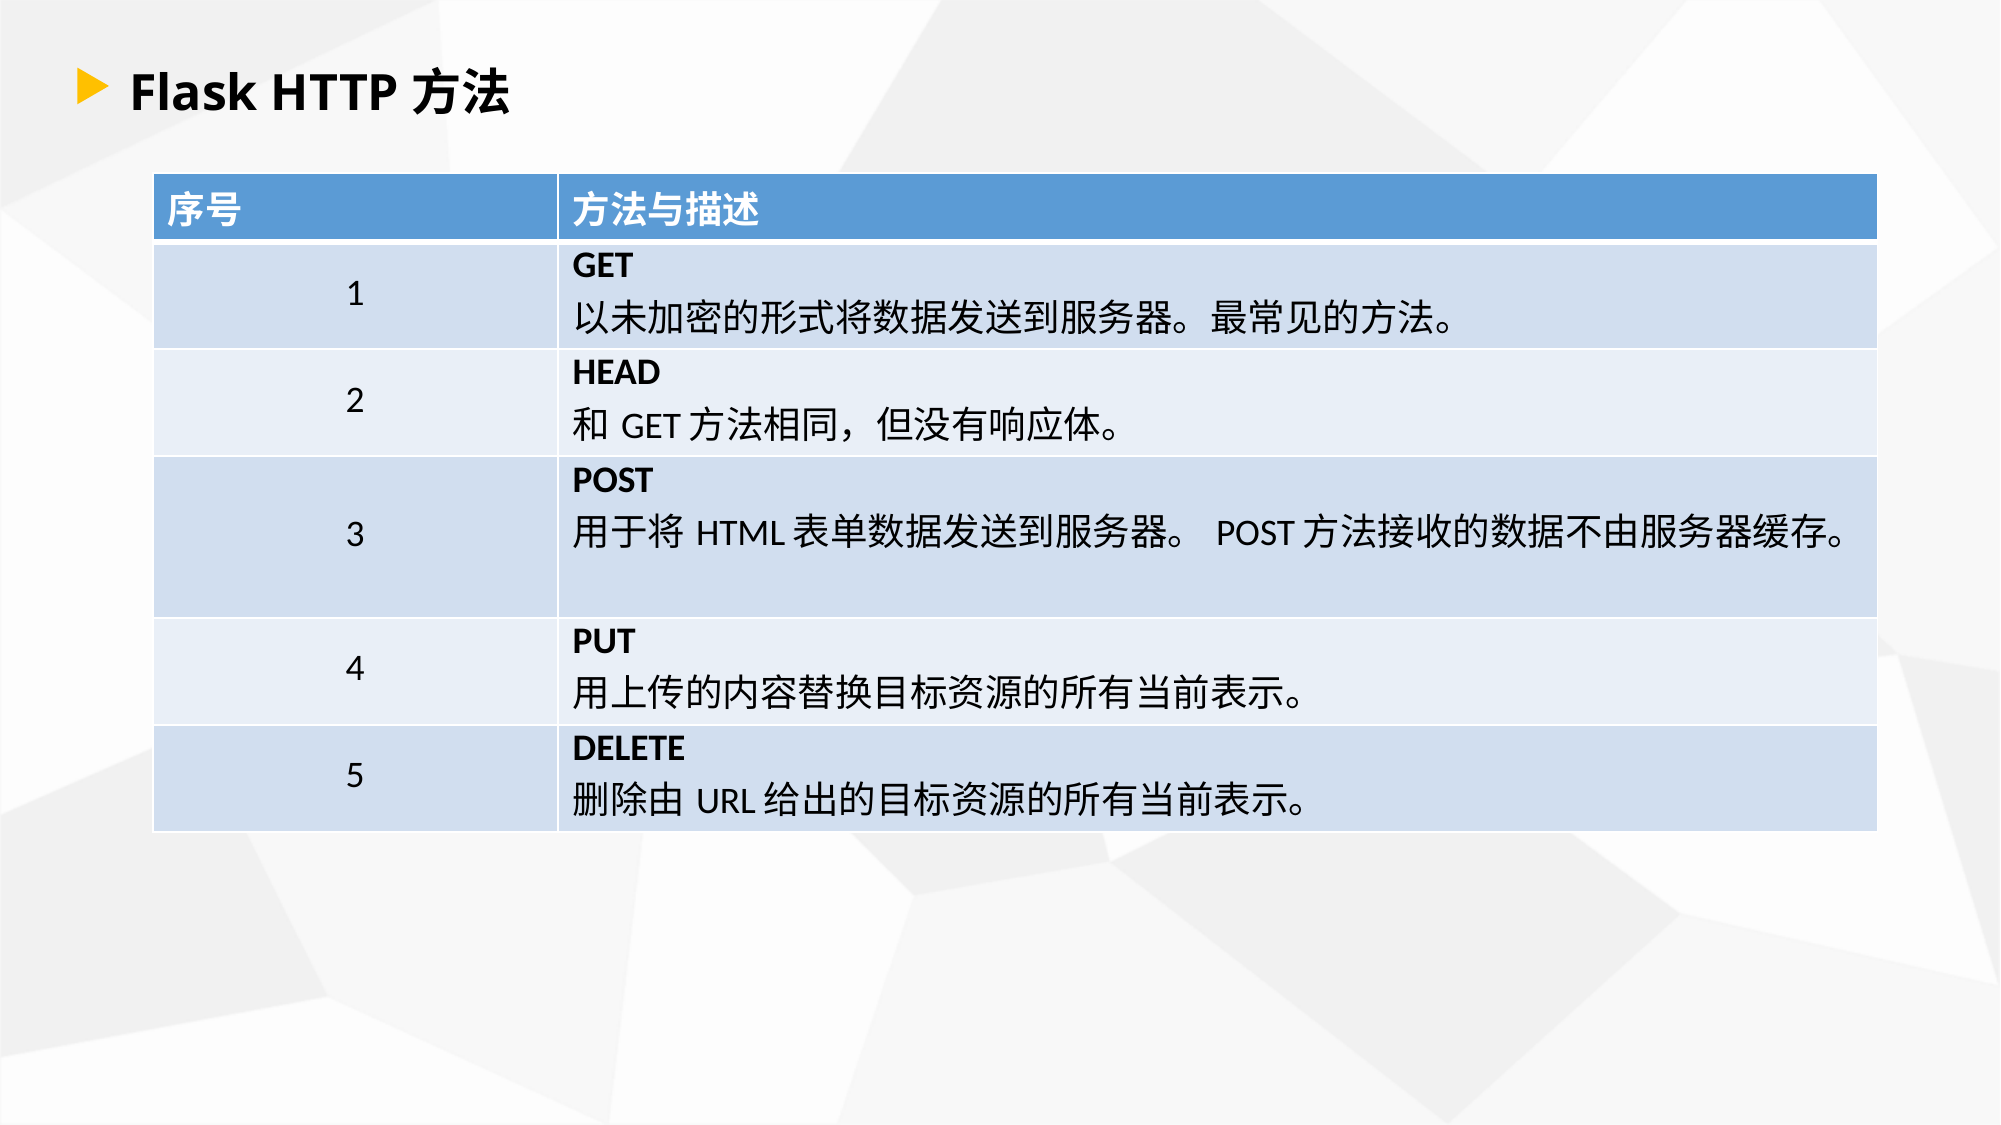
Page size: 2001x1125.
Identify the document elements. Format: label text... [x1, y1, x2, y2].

table_cell 5 [154, 726, 557, 831]
table_cell HEAD 和GET方法相同，但没有响应体。 [559, 350, 1877, 455]
table_cell GET 以未加密的形式将数据发送到服务器。最常见的方法。 [559, 245, 1877, 348]
table_cell DELETE 删除由URL给出的目标资源的所有当前表示。 [559, 726, 1877, 831]
table_cell 1 [154, 245, 557, 348]
table_cell 3 [154, 457, 557, 617]
table_cell POST 用于将HTML表单数据发送到服务器。POST方法接收的数据不由服务器缓存。 [559, 457, 1877, 617]
table_header 序号 [154, 174, 557, 239]
table_cell 4 [154, 619, 557, 724]
table_cell 2 [154, 350, 557, 455]
picture [0, 0, 2000, 1125]
table_header 方法与描述 [559, 174, 1877, 239]
table_cell PUT 用上传的内容替换目标资源的所有当前表示。 [559, 619, 1877, 724]
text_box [77, 53, 525, 129]
